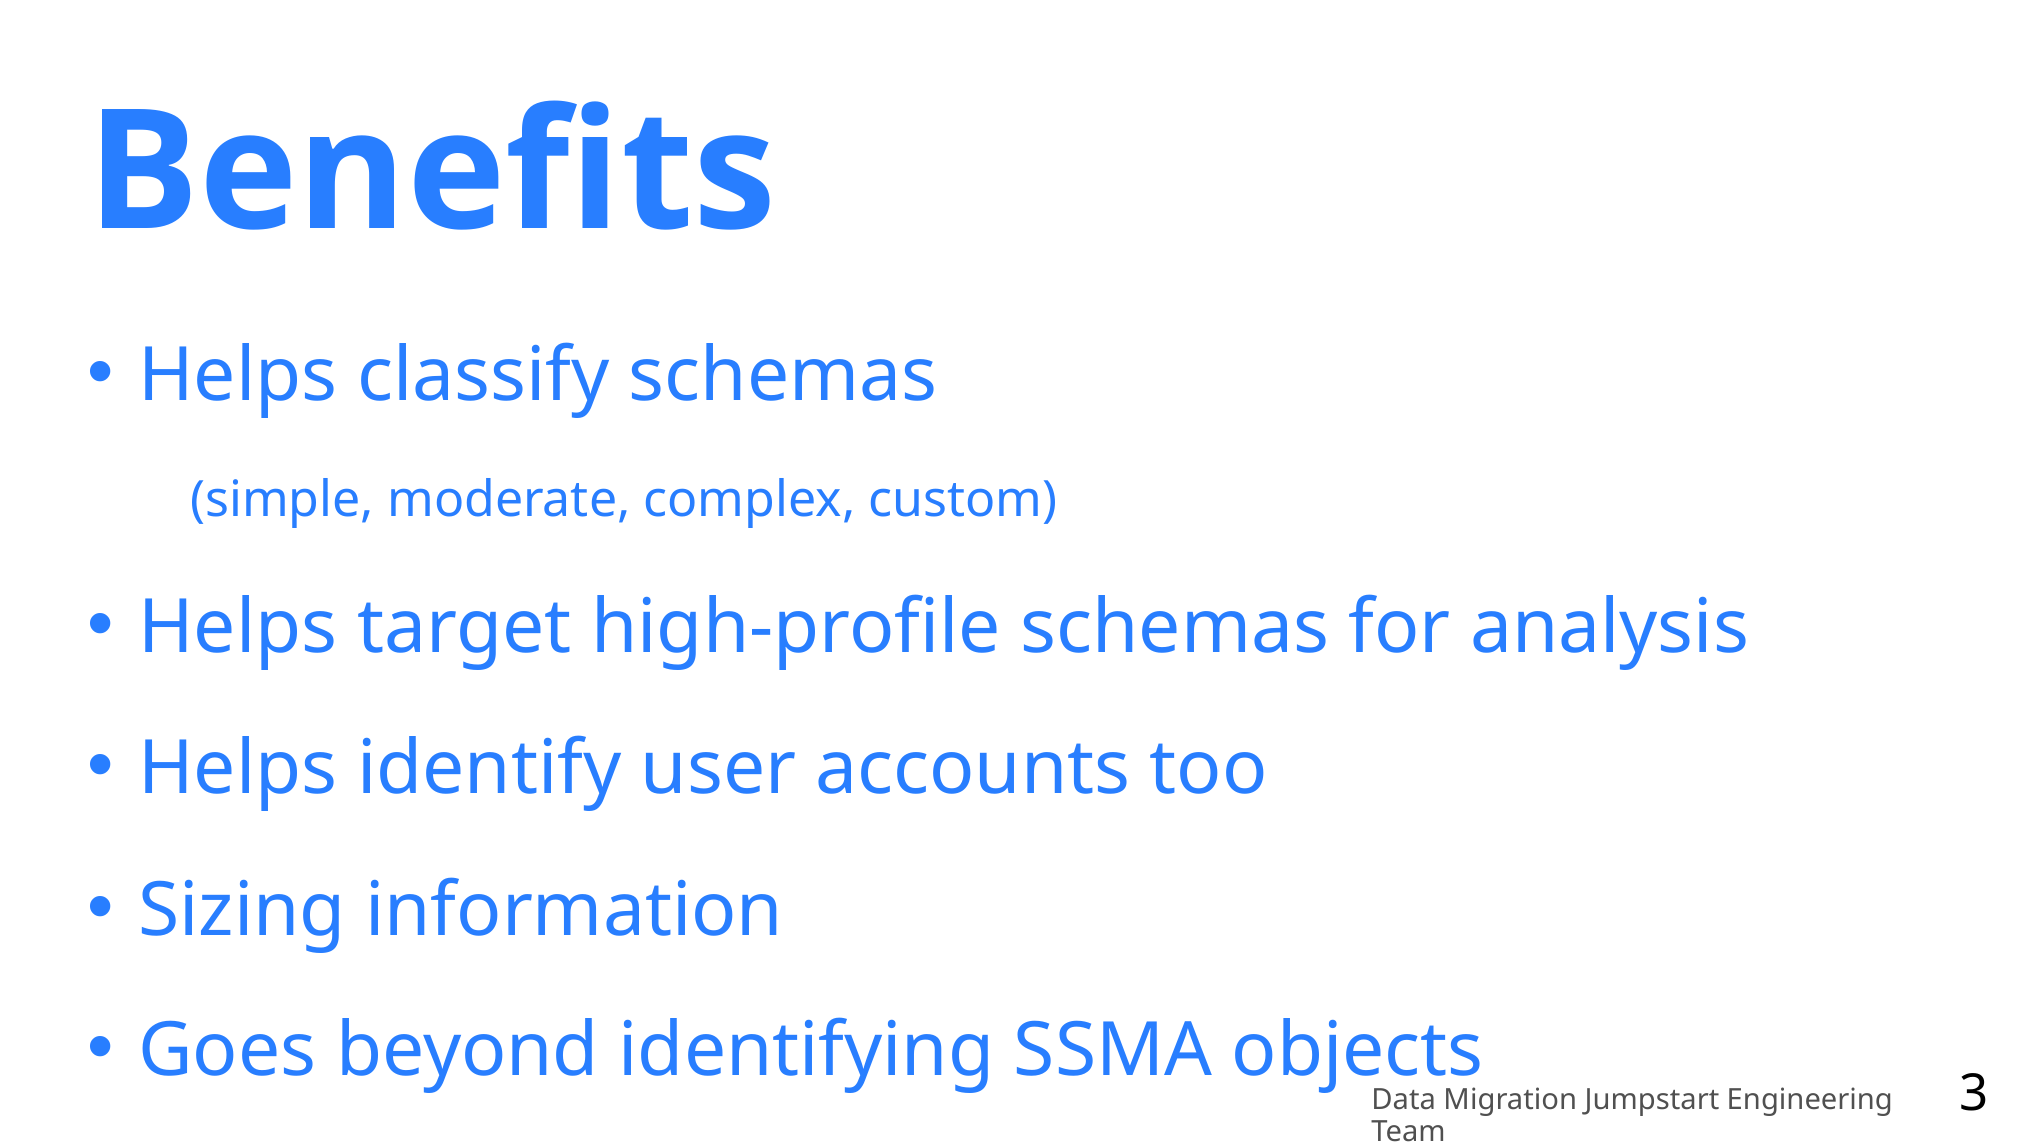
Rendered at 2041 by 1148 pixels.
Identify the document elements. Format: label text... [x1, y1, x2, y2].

text_box Data Migration Jumpstart Engineering Team [1341, 1060, 2005, 1148]
list Benefits Helps classify schemas (simple, moderate, complex, custom) Helps target high-profile schemas for analysis Helps identify user accounts too Sizing information Goes beyond identifying SSMA objects [57, 46, 1958, 1125]
